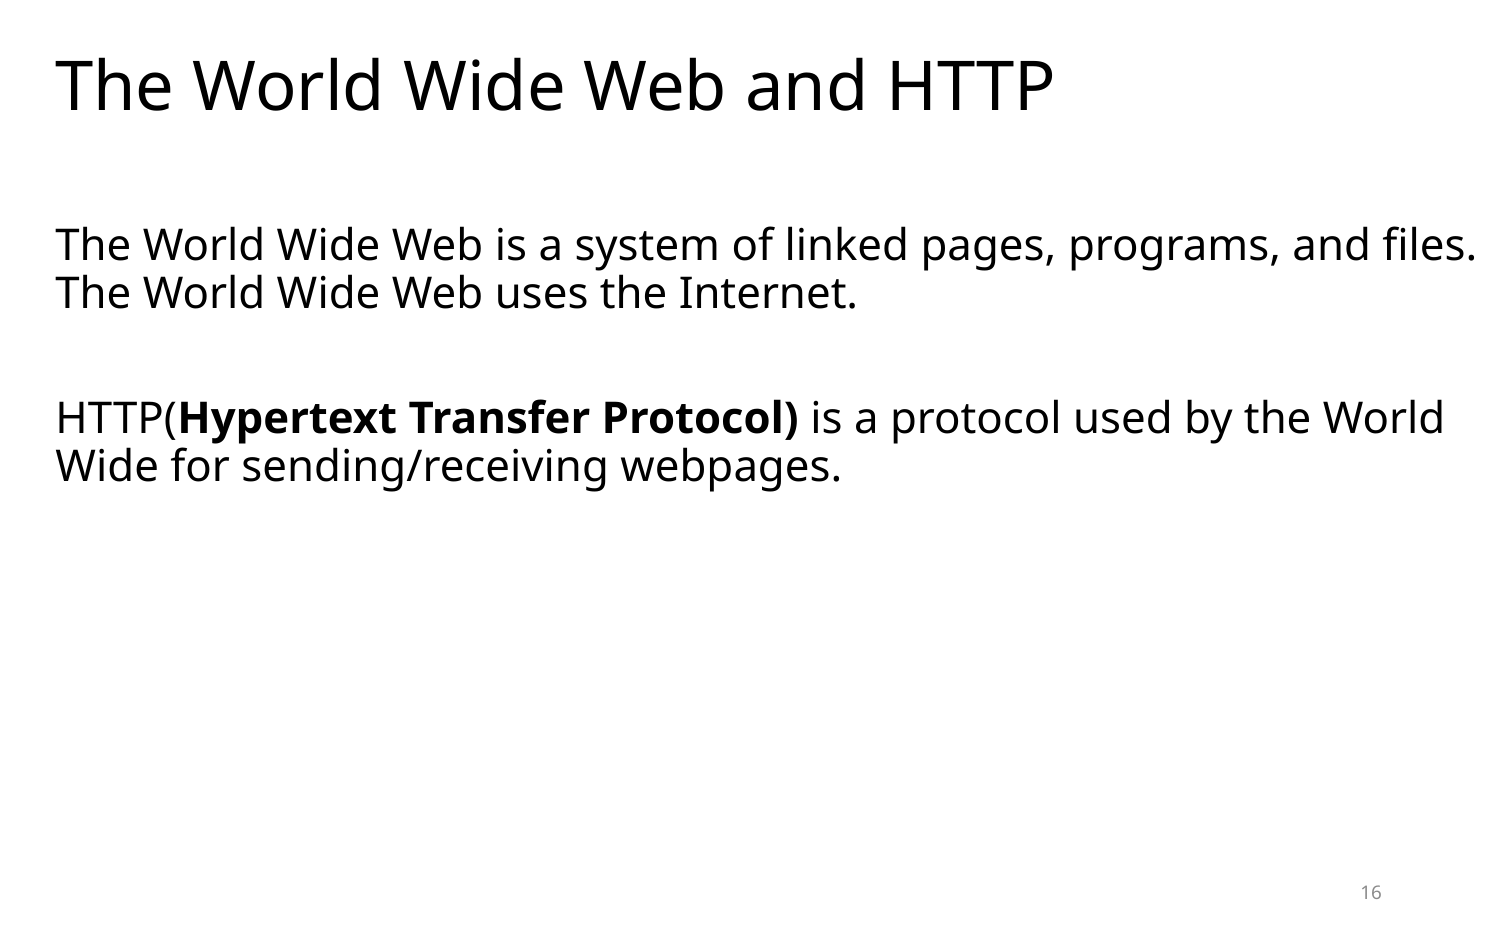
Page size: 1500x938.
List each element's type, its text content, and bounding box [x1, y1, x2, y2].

title The World Wide Web and HTTP [40, 29, 1323, 147]
slide_number 16 [1059, 868, 1397, 919]
list The World Wide Web is a system of linked pages, programs, and files. The World Wide Web uses the Internet. HTTP(Hypertext Transfer Protocol) is a protocol used by the World Wide for sending/receiving webpages. [40, 147, 1500, 893]
